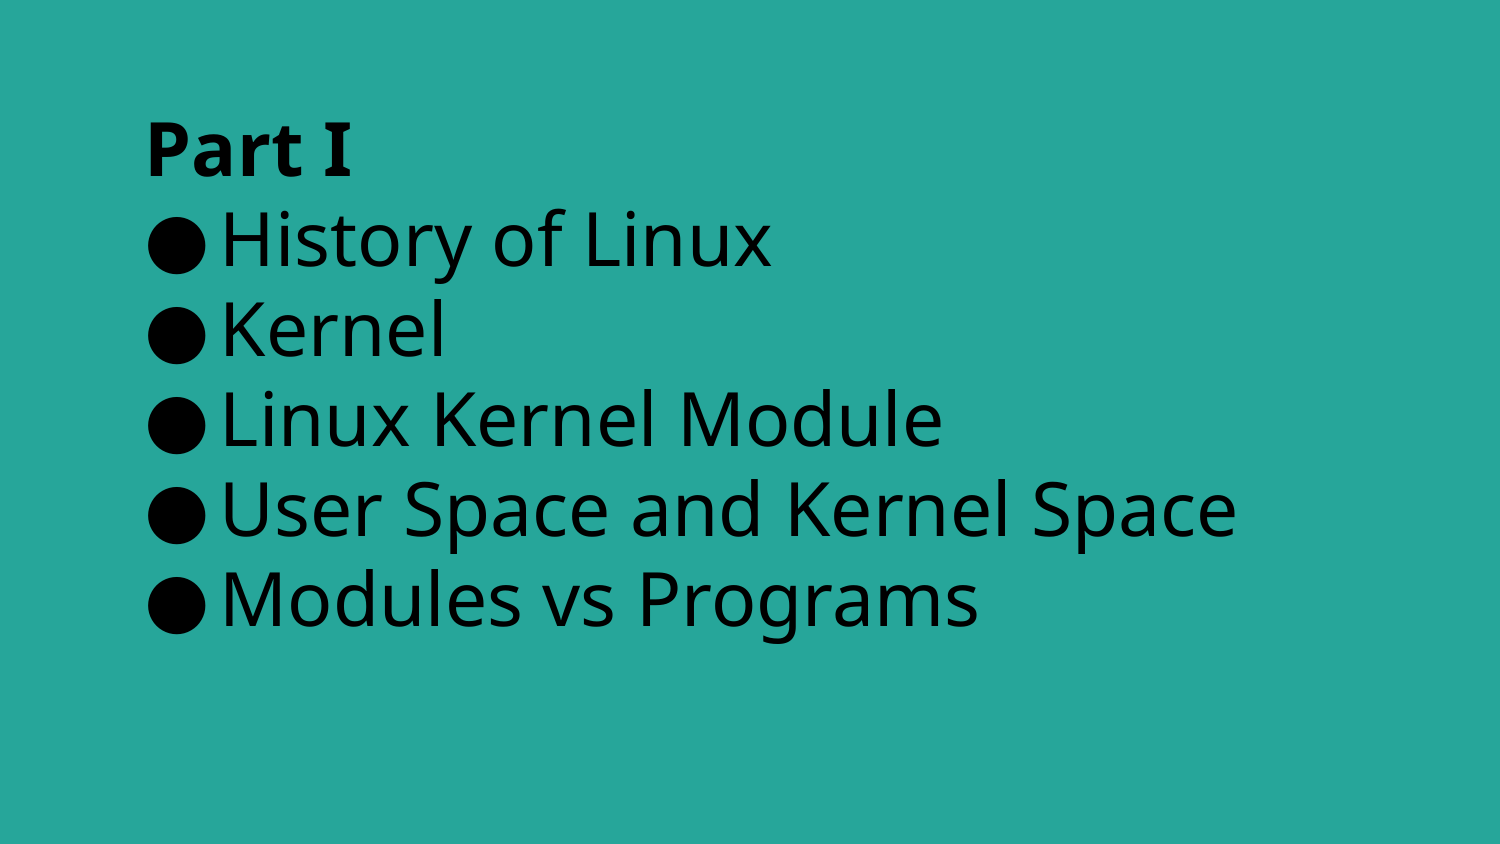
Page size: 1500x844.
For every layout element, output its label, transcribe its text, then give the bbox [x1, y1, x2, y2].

title Part I History of Linux Kernel Linux Kernel Module User Space and Kernel Space Modules vs Programs [130, 86, 1367, 758]
